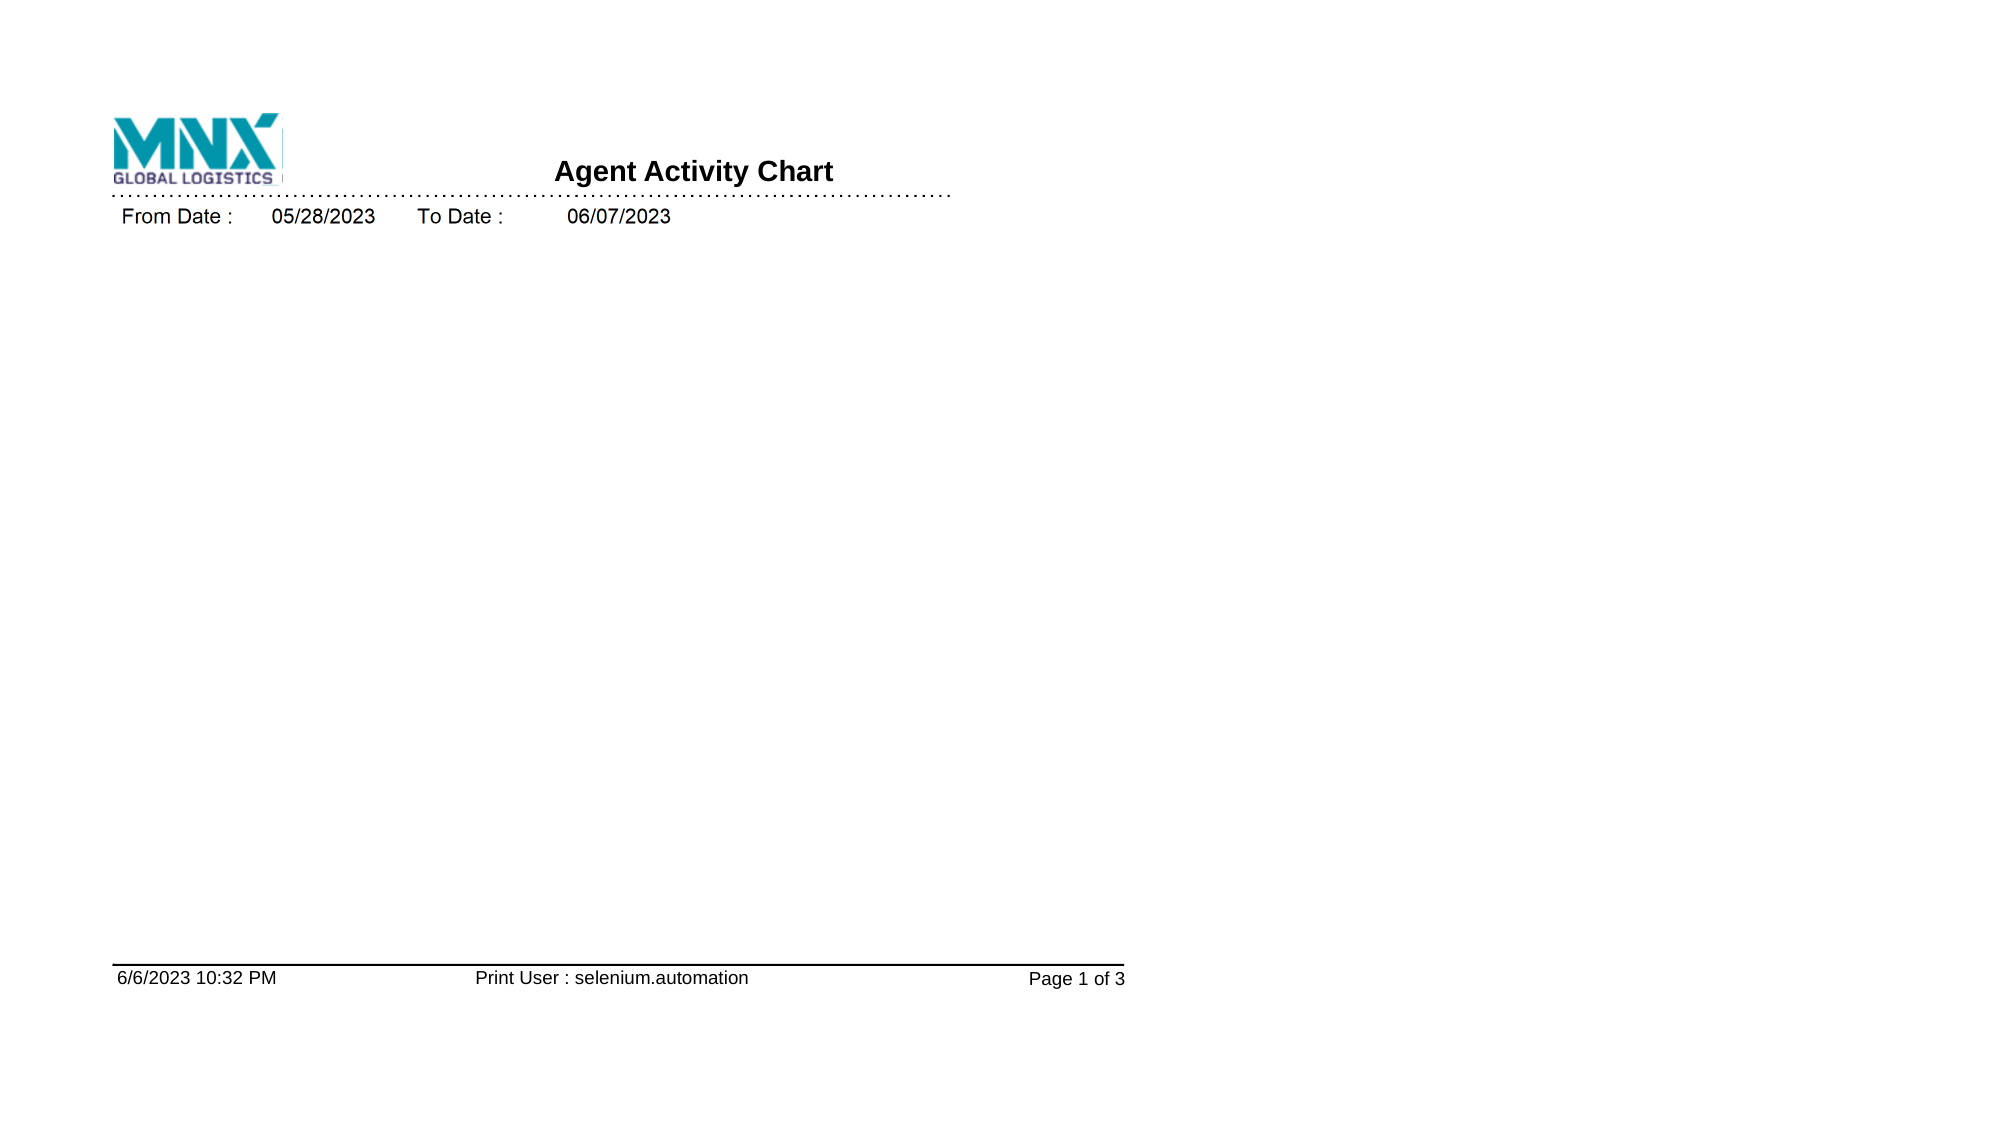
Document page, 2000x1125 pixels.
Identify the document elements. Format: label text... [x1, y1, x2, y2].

text_box 6/6/2023 10:32 PM [117, 966, 371, 1003]
text_box Page 1 of 3 [914, 966, 1126, 1003]
text_box Print User : selenium.automation [431, 966, 793, 1004]
picture [116, 199, 713, 238]
text_box Agent Activity Chart [349, 147, 1039, 190]
picture [114, 112, 325, 186]
